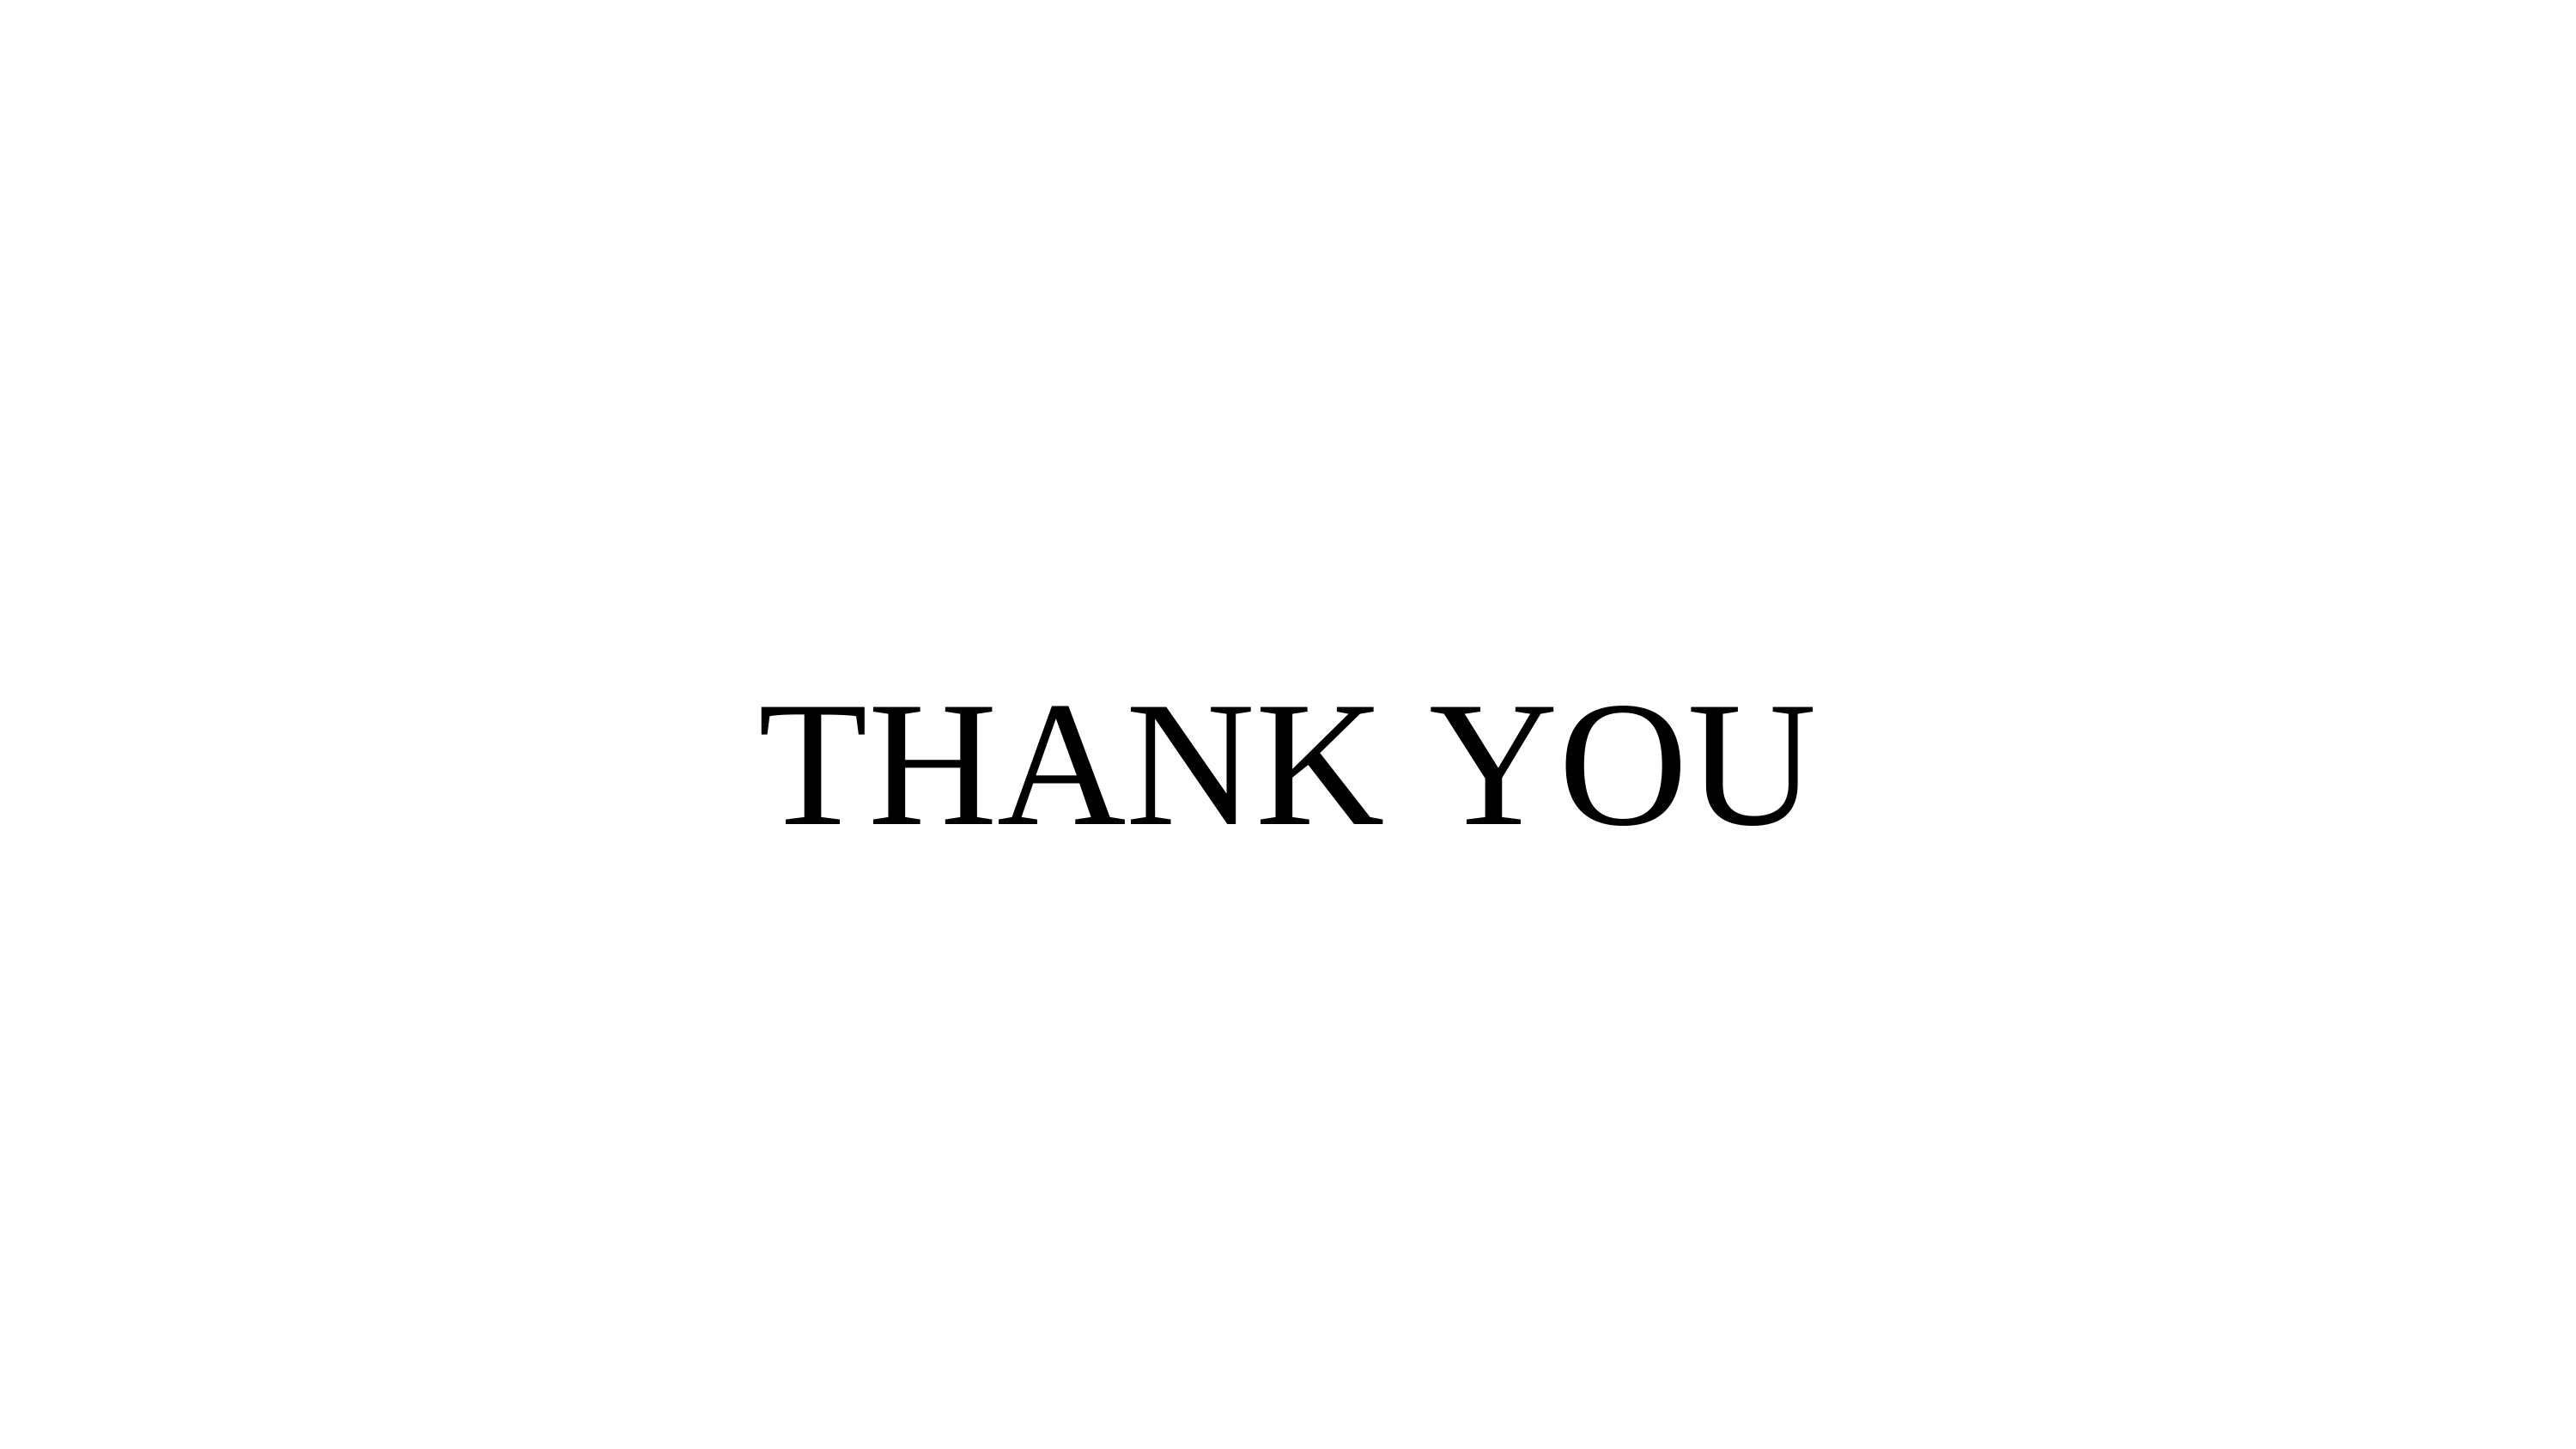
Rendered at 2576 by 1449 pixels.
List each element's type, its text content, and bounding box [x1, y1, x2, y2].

title THANK YOU [756, 644, 1820, 888]
